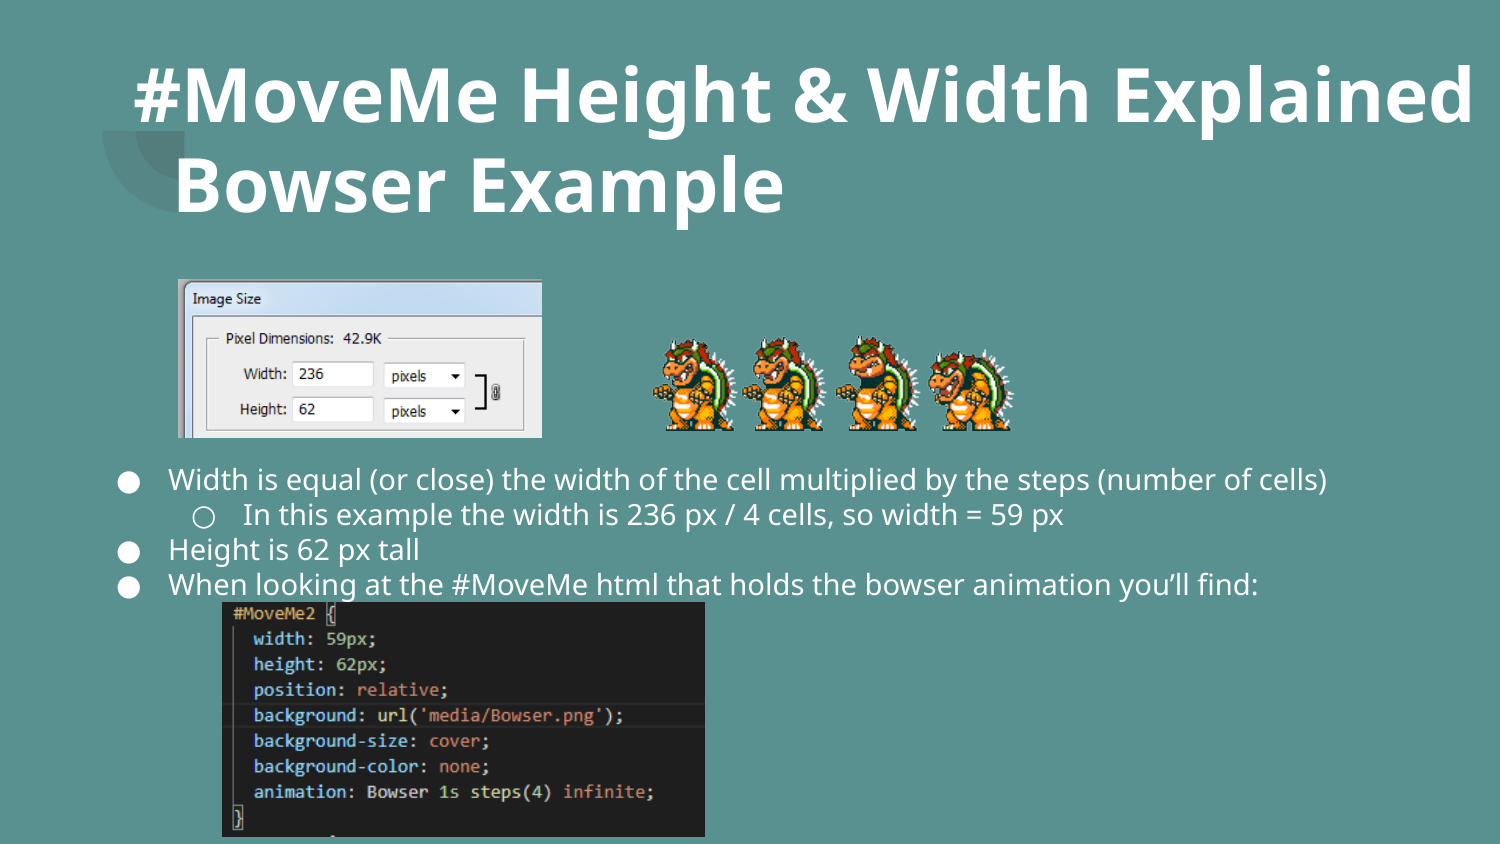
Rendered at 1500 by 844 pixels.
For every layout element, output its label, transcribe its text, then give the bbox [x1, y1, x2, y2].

picture [178, 279, 542, 438]
picture [222, 602, 705, 837]
picture [649, 333, 1019, 432]
title #MoveMe Height & Width Explained Bowser Example [118, 32, 1500, 197]
list Width is equal (or close) the width of the cell multiplied by the steps (number of cells) In this example the width is 236 px / 4 cells, so width = 59 px Height is 62 px tall When looking at the #MoveMe html that holds the bowser animation you’ll find: [78, 446, 1359, 637]
